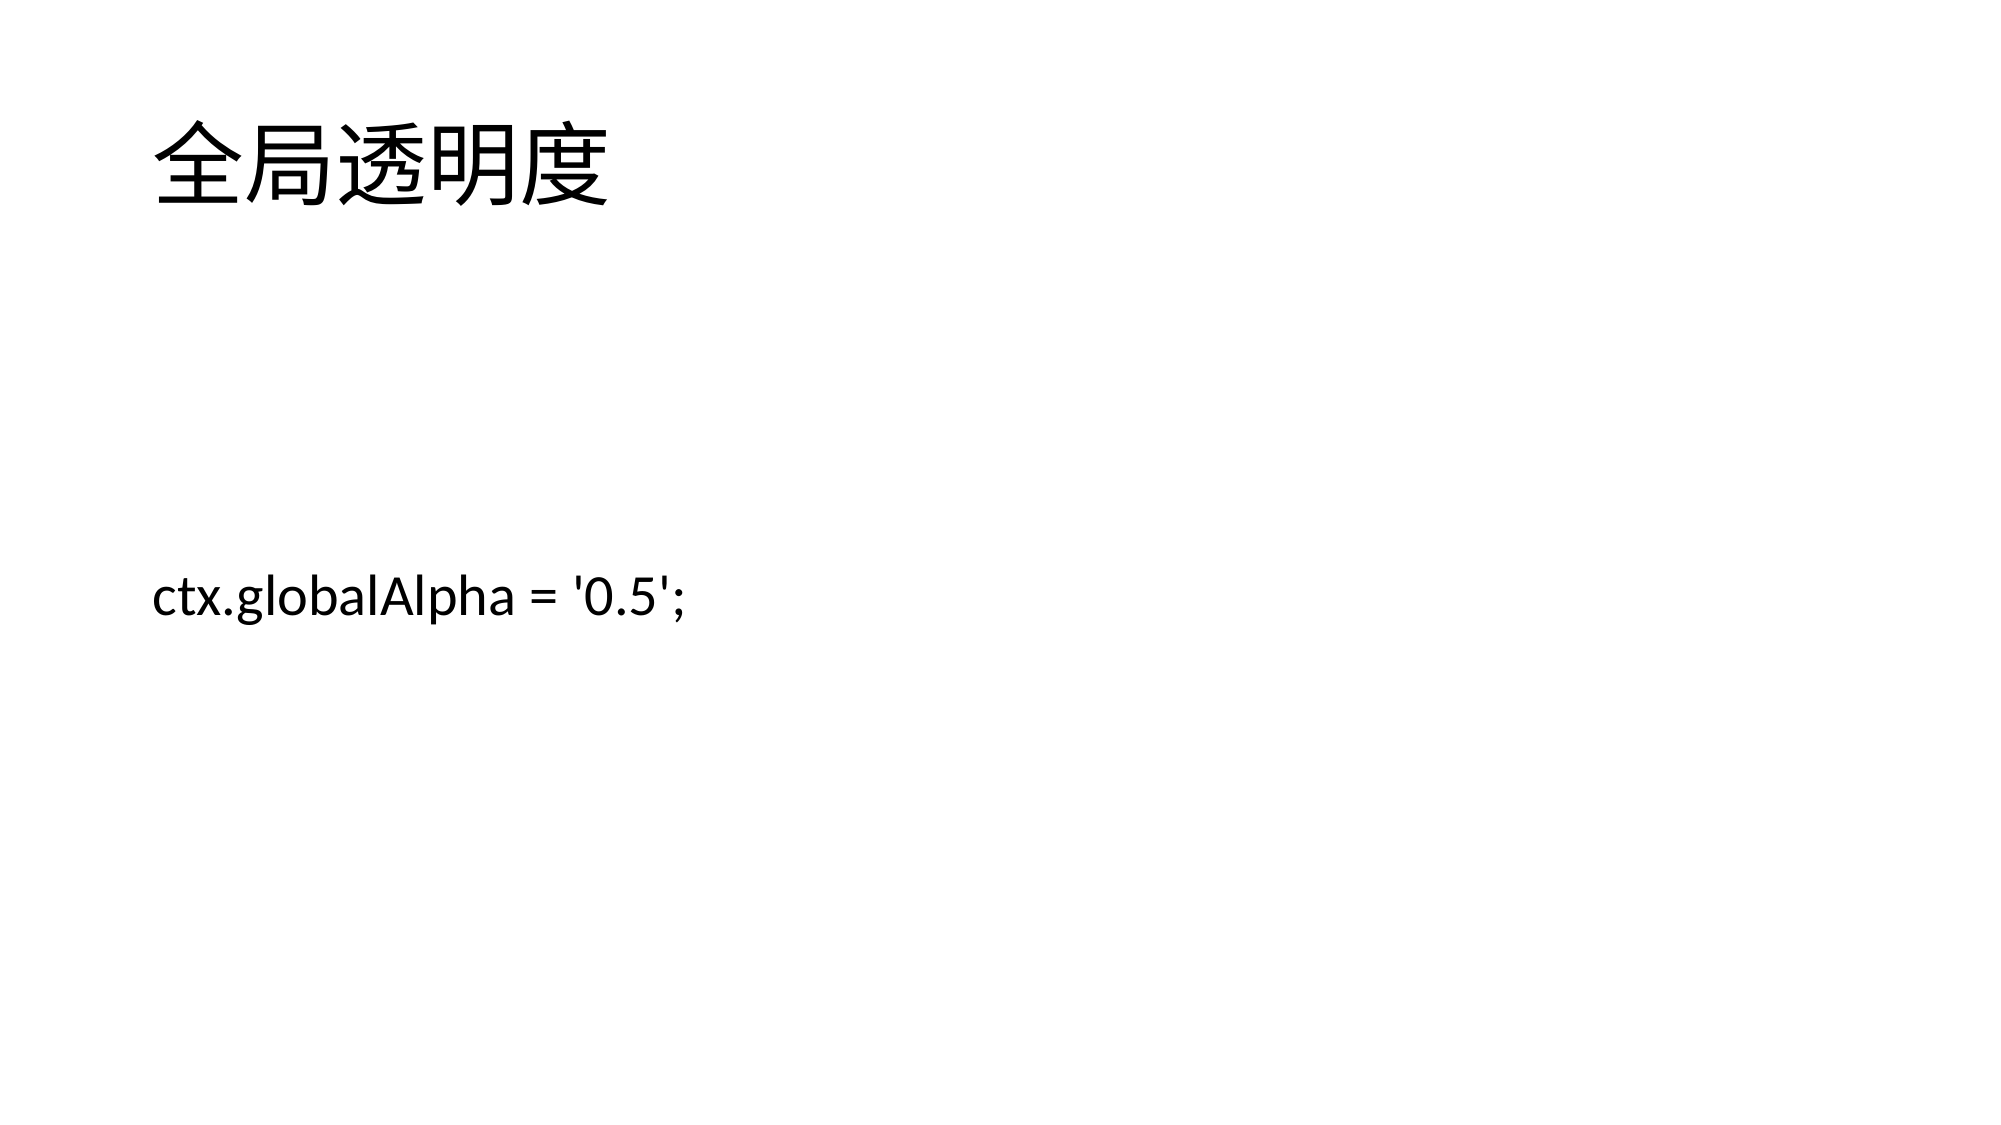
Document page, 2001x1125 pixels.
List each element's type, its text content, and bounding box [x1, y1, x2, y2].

list ctx.globalAlpha = '0.5'; [137, 299, 1863, 1014]
title 全局透明度 [137, 59, 1863, 278]
